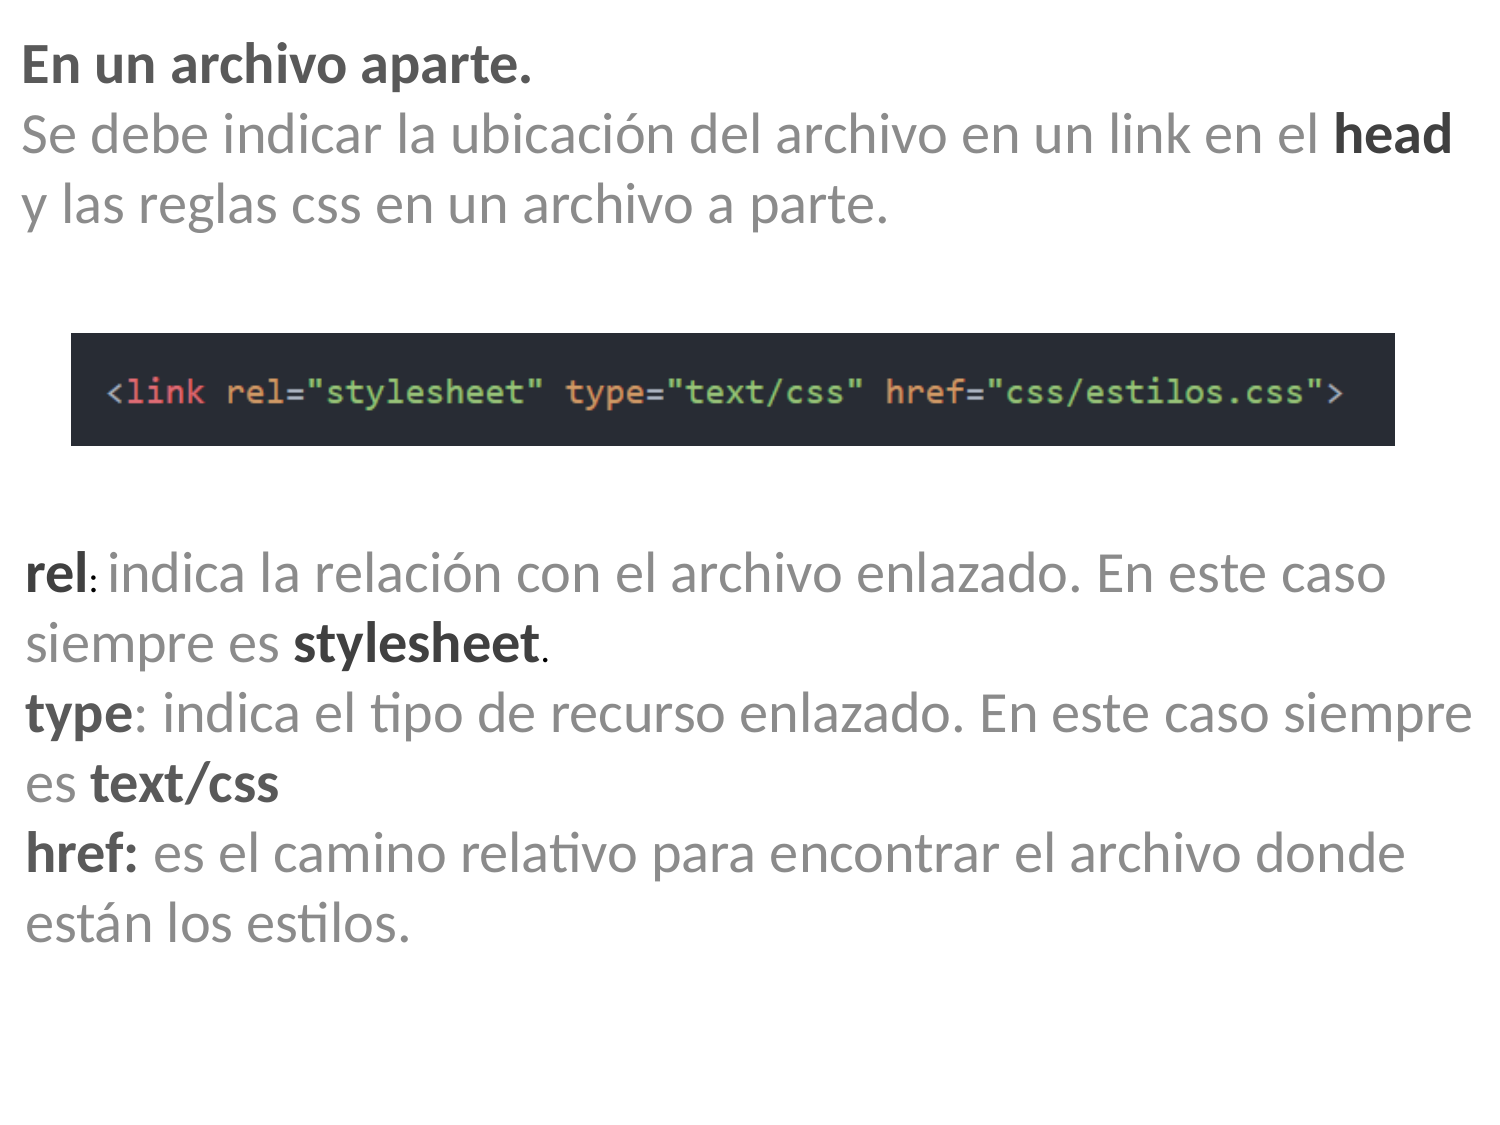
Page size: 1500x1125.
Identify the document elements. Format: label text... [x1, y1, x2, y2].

text_box rel: indica la relación con el archivo enlazado. En este caso siempre es stylesheet. type: indica el tipo de recurso enlazado. En este caso siempre es text/css href: es el camino relativo para encontrar el archivo donde están los estilos. [10, 527, 1500, 962]
text_box En un archivo aparte. Se debe indicar la ubicación del archivo en un link en el head y las reglas css en un archivo a parte. [7, 17, 1500, 243]
picture [71, 333, 1396, 446]
